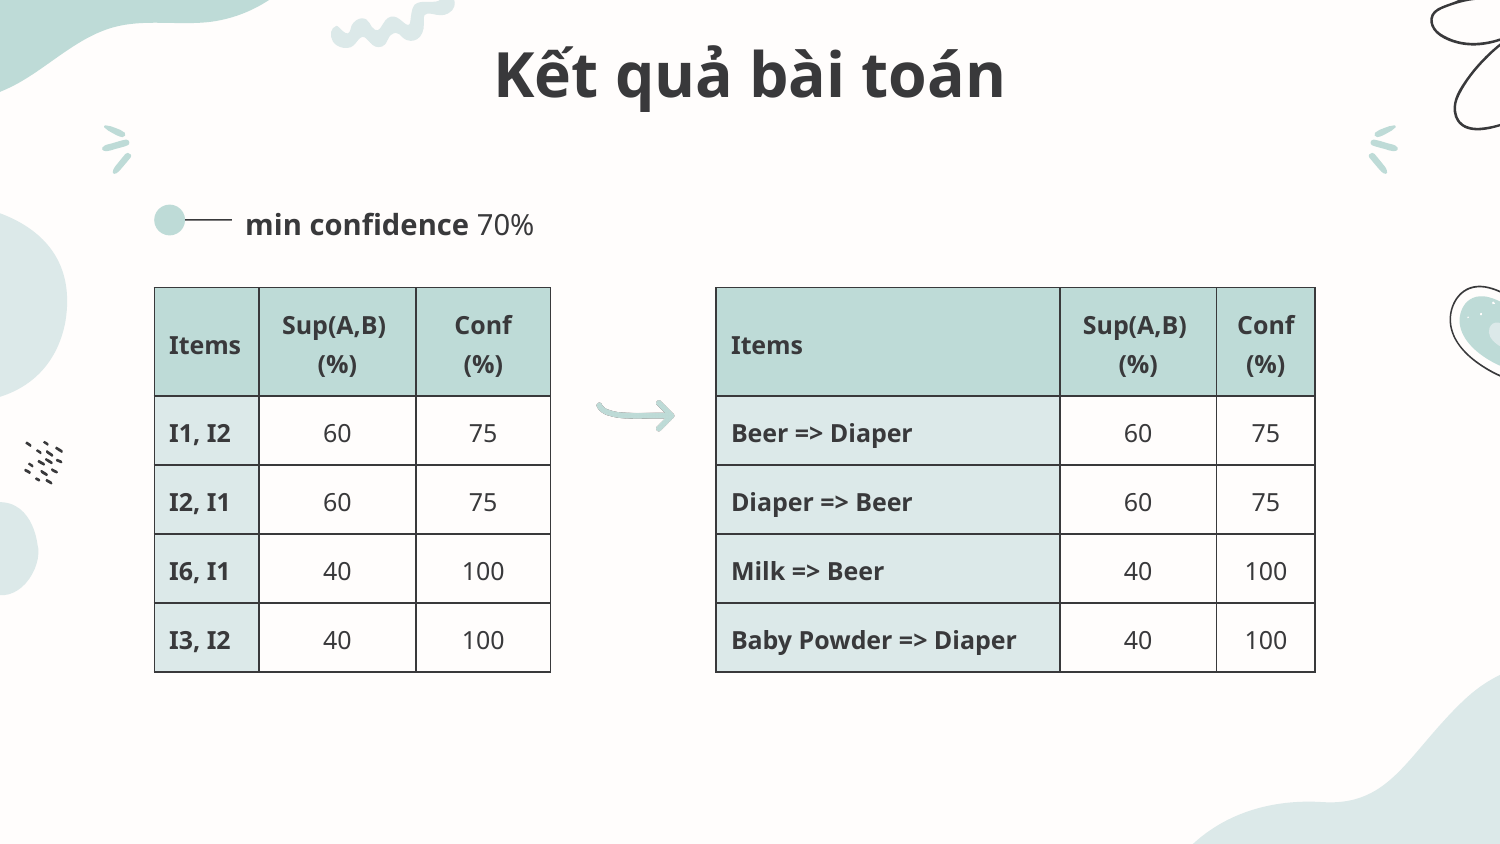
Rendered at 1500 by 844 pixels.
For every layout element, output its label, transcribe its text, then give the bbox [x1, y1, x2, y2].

table_cell 60 [1061, 397, 1216, 464]
table_cell I2, I1 [155, 466, 258, 533]
table_cell 40 [1061, 604, 1216, 671]
table_cell 75 [1217, 466, 1314, 533]
table_header Sup(A,B) (%) [1061, 288, 1216, 395]
table_header Conf (%) [1217, 288, 1314, 395]
table_cell Milk => Beer [717, 535, 1059, 602]
text_box [154, 204, 185, 236]
table_cell 75 [417, 397, 550, 464]
picture [588, 371, 678, 461]
table_cell 75 [1217, 397, 1314, 464]
table_header Items [155, 288, 258, 395]
table_cell 75 [417, 466, 550, 533]
table_header Sup(A,B) (%) [260, 288, 415, 395]
table_cell 40 [1061, 535, 1216, 602]
table_header Conf (%) [417, 288, 550, 395]
text_box min confidence 70% [230, 183, 584, 257]
table_cell 40 [260, 604, 415, 671]
table_cell 100 [417, 604, 550, 671]
table_cell Baby Powder => Diaper [717, 604, 1059, 671]
table_cell I6, I1 [155, 535, 258, 602]
table_cell I3, I2 [155, 604, 258, 671]
table_cell 40 [260, 535, 415, 602]
table_cell 100 [417, 535, 550, 602]
table_header Items [717, 288, 1059, 395]
table_cell I1, I2 [155, 397, 258, 464]
table_cell Beer => Diaper [717, 397, 1059, 464]
table_cell 60 [1061, 466, 1216, 533]
table_cell 60 [260, 466, 415, 533]
text_box Kết quả bài toán [118, 20, 1382, 114]
table_cell Diaper => Beer [717, 466, 1059, 533]
table_cell 100 [1217, 535, 1314, 602]
table_cell 60 [260, 397, 415, 464]
table_cell 100 [1217, 604, 1314, 671]
